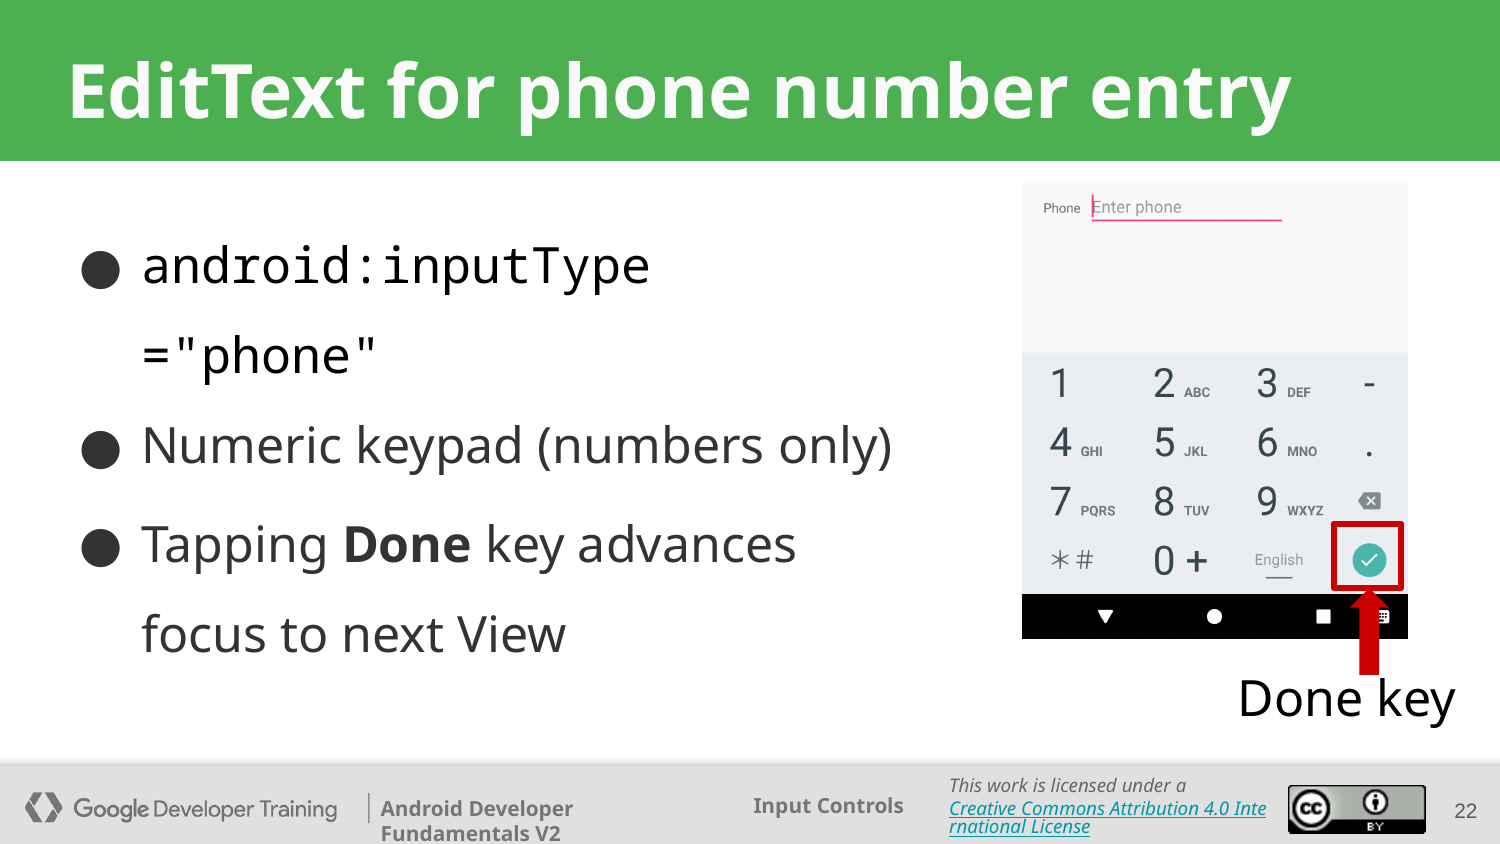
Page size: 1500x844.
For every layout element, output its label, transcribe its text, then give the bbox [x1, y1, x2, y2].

text_box Done key [1222, 651, 1500, 739]
slide_number ‹#› [1402, 777, 1493, 842]
text_box [1359, 647, 1380, 675]
title EditText for phone number entry [51, 28, 1449, 122]
list android:inputType ="phone" Numeric keypad (numbers only) Tapping Done key advances focus to next View [51, 189, 930, 749]
picture [0, 161, 1500, 844]
